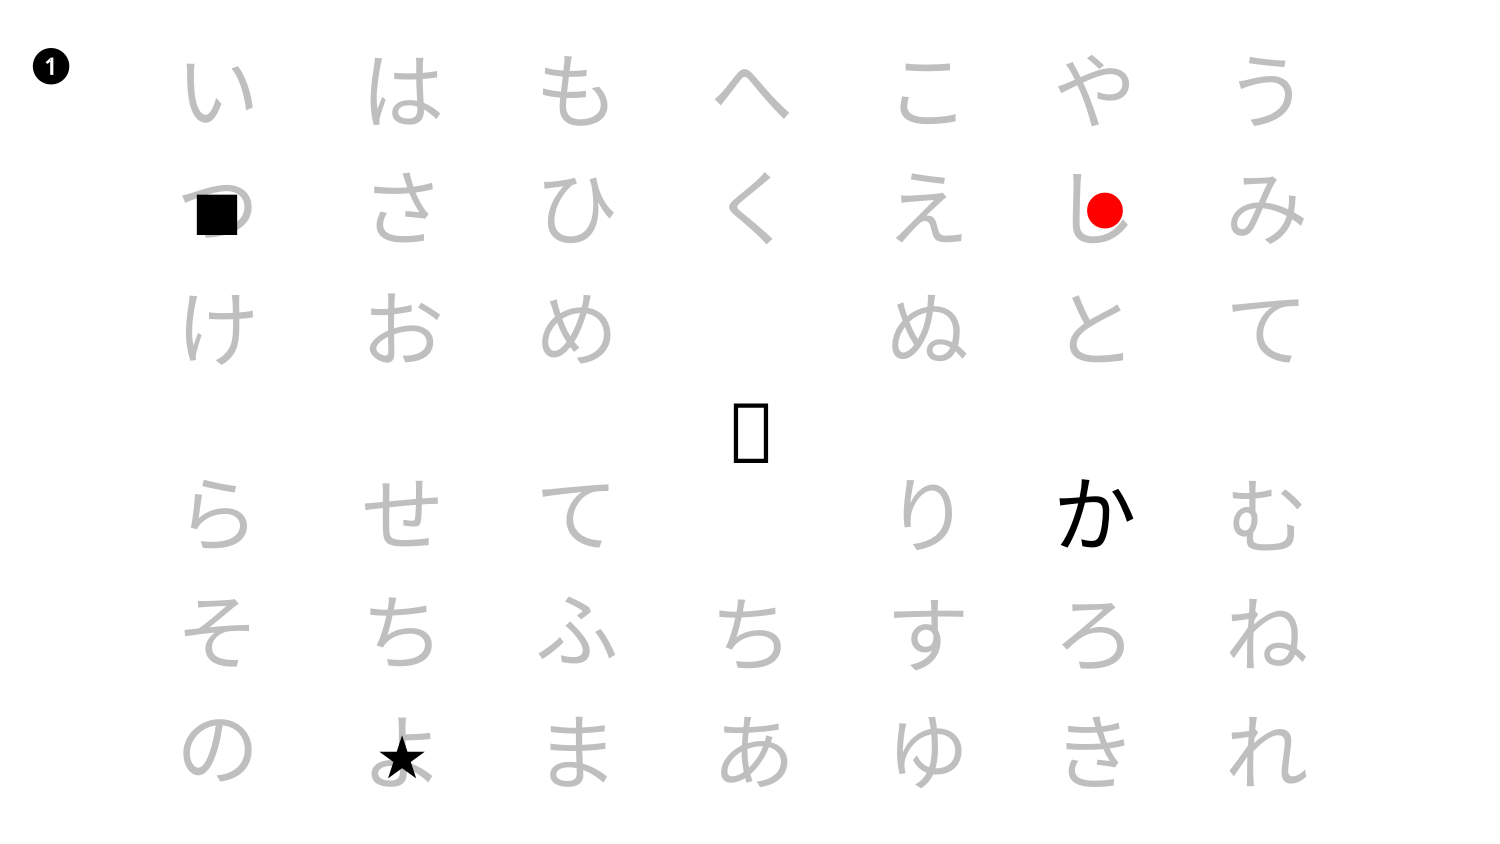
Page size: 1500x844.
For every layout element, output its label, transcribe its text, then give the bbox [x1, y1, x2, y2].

text_box の [159, 689, 278, 808]
text_box や [1036, 32, 1155, 151]
text_box こ [869, 32, 988, 151]
text_box ち [343, 573, 462, 689]
text_box え [869, 151, 988, 267]
text_box く [695, 148, 814, 267]
text_box ● [1045, 143, 1165, 262]
text_box う [1208, 32, 1327, 148]
text_box き [1036, 692, 1155, 811]
text_box れ [1208, 692, 1327, 811]
text_box と [1036, 269, 1155, 388]
text_box ま [517, 692, 636, 811]
text_box ゆ [869, 692, 988, 811]
text_box せ [343, 454, 462, 573]
text_box も [517, 32, 636, 151]
text_box す [869, 576, 988, 692]
text_box ■ [158, 154, 277, 273]
text_box み [1208, 148, 1327, 267]
text_box ➕ [671, 362, 832, 497]
text_box い [159, 32, 278, 151]
text_box ら [159, 454, 278, 573]
text_box め [517, 269, 636, 388]
text_box り [869, 456, 988, 575]
text_box ね [1208, 575, 1327, 692]
text_box へ [693, 32, 812, 151]
text_box ち [693, 574, 812, 693]
text_box は [343, 32, 462, 151]
text_box ろ [1036, 574, 1155, 692]
text_box お [343, 269, 462, 388]
text_box て [1208, 269, 1327, 388]
text_box む [1208, 457, 1327, 575]
text_box ❶ [11, 34, 91, 94]
text_box そ [159, 573, 278, 689]
text_box あ [694, 692, 813, 811]
text_box て [517, 455, 636, 574]
text_box さ [343, 151, 462, 267]
text_box し [1036, 151, 1155, 267]
text_box ぬ [869, 269, 988, 388]
text_box ふ [517, 574, 636, 690]
text_box ひ [517, 151, 636, 267]
text_box つ [159, 151, 278, 267]
text_box か [1036, 454, 1155, 573]
text_box け [159, 269, 278, 388]
text_box ★ [343, 689, 462, 808]
